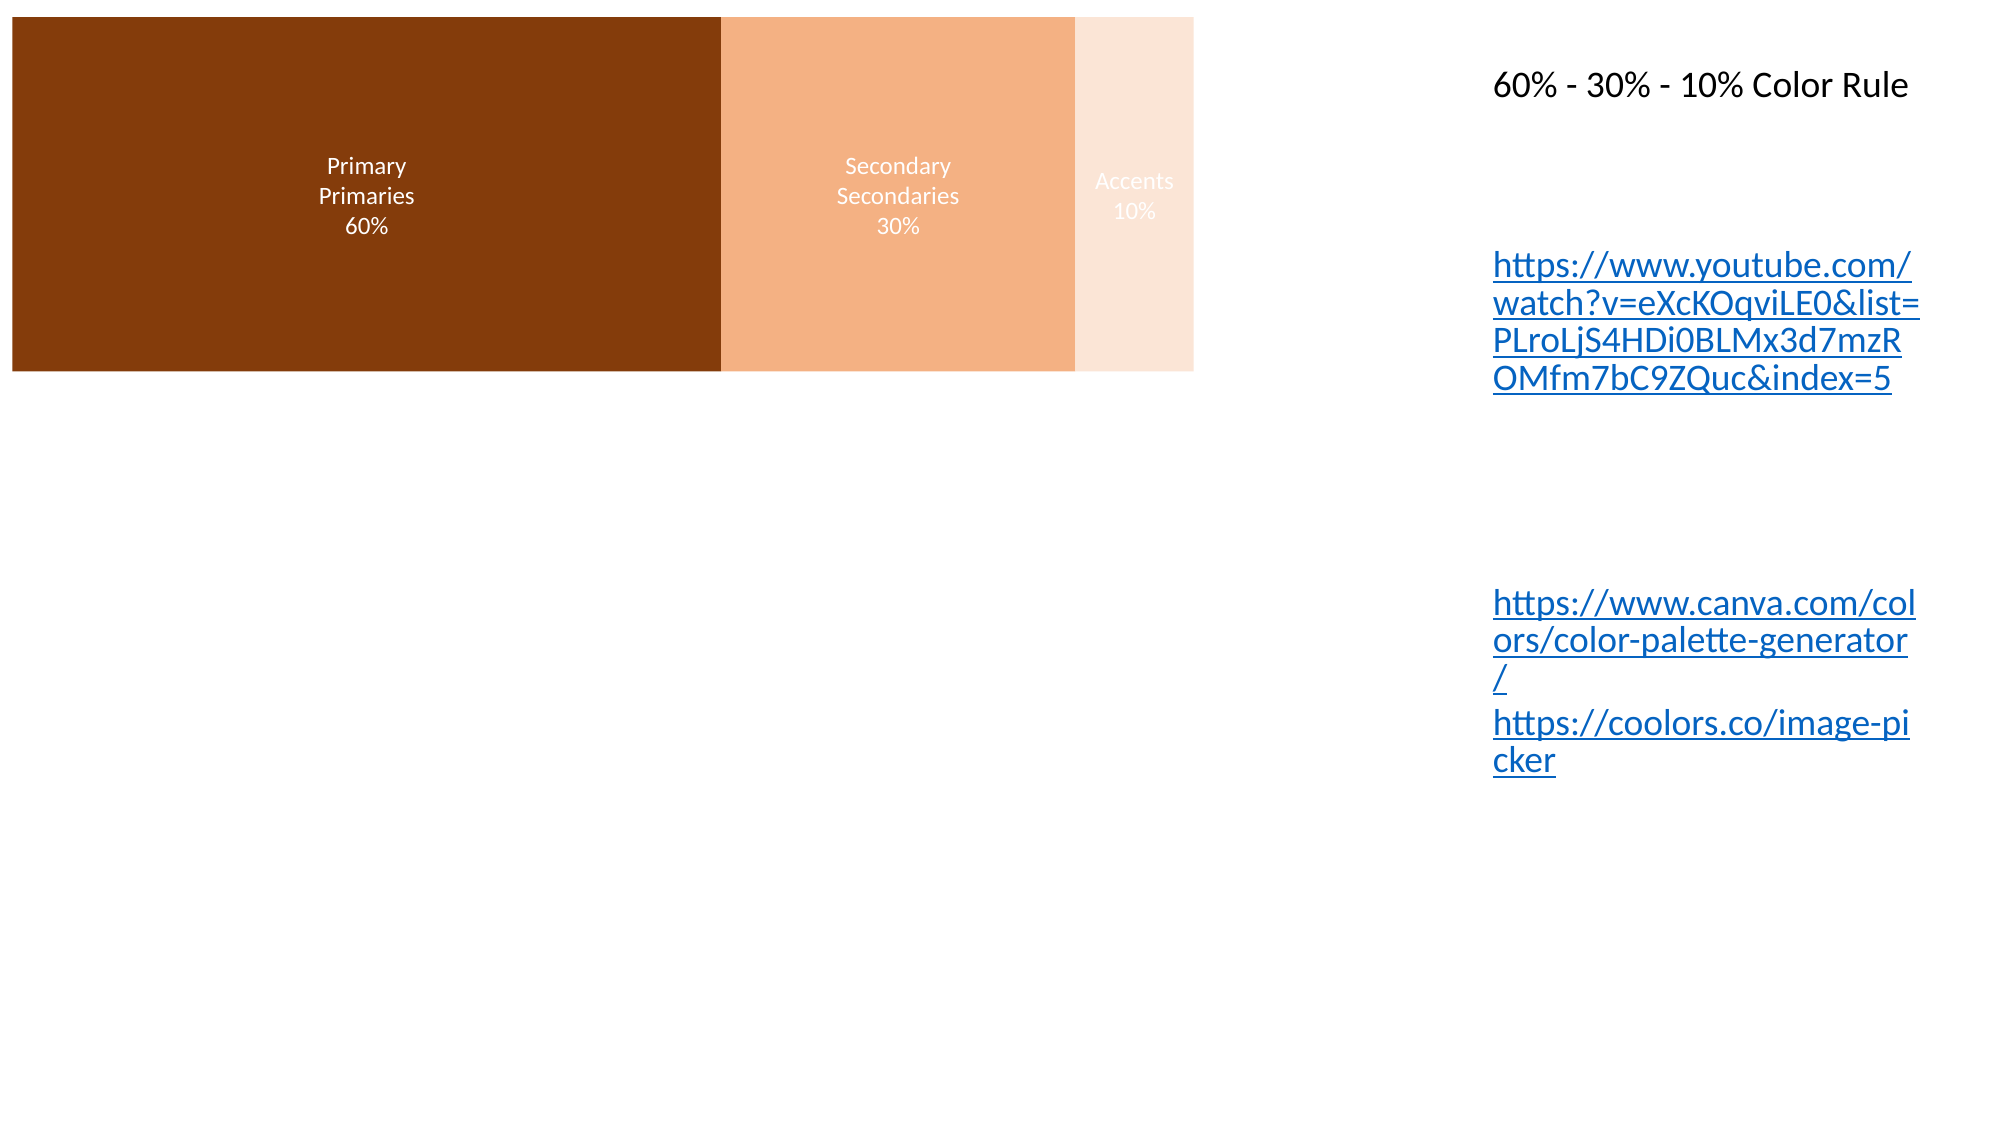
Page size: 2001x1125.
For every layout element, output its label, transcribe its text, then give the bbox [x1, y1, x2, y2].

text_box Accents 10% [1074, 16, 1195, 372]
text_box Primary Primaries 60% [11, 16, 720, 372]
text_box 60% - 30% - 10% Color Rule https://www.youtube.com/watch?v=eXcKOqviLE0&list=PLroLjS4HDi0BLMx3d7mzROMfm7bC9ZQuc&index=5 https://www.canva.com/colors/color-palette-generator/ https://coolors.co/image-picker [1478, 53, 1938, 653]
text_box Secondary Secondaries 30% [720, 16, 1074, 372]
